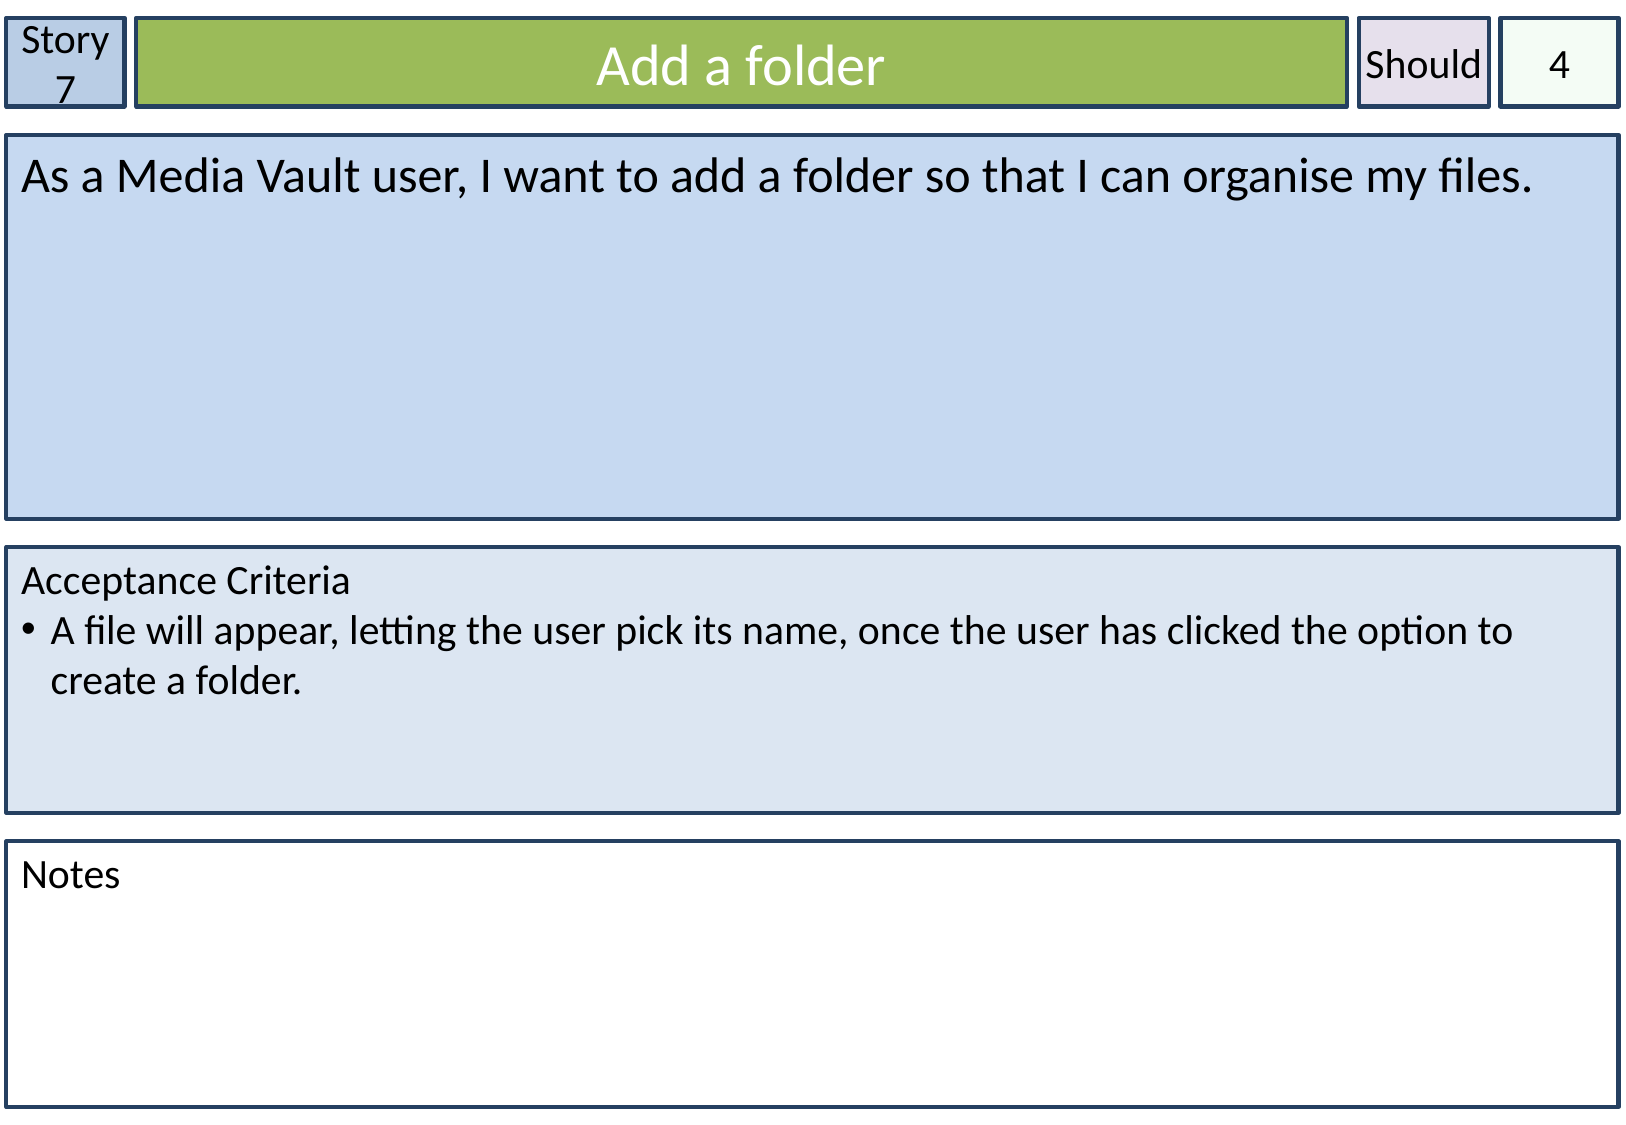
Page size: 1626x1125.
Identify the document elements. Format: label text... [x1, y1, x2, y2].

text_box As a Media Vault user, I want to add a folder so that I can organise my files. [4, 133, 1621, 521]
text_box 4 [1498, 16, 1621, 109]
text_box Should [1357, 16, 1491, 109]
text_box Story 7 [4, 16, 127, 109]
text_box Add a folder [134, 16, 1349, 109]
text_box Acceptance Criteria A file will appear, letting the user pick its name, once the user has clicked the option to create a folder. [4, 545, 1621, 815]
text_box Notes [4, 839, 1621, 1109]
